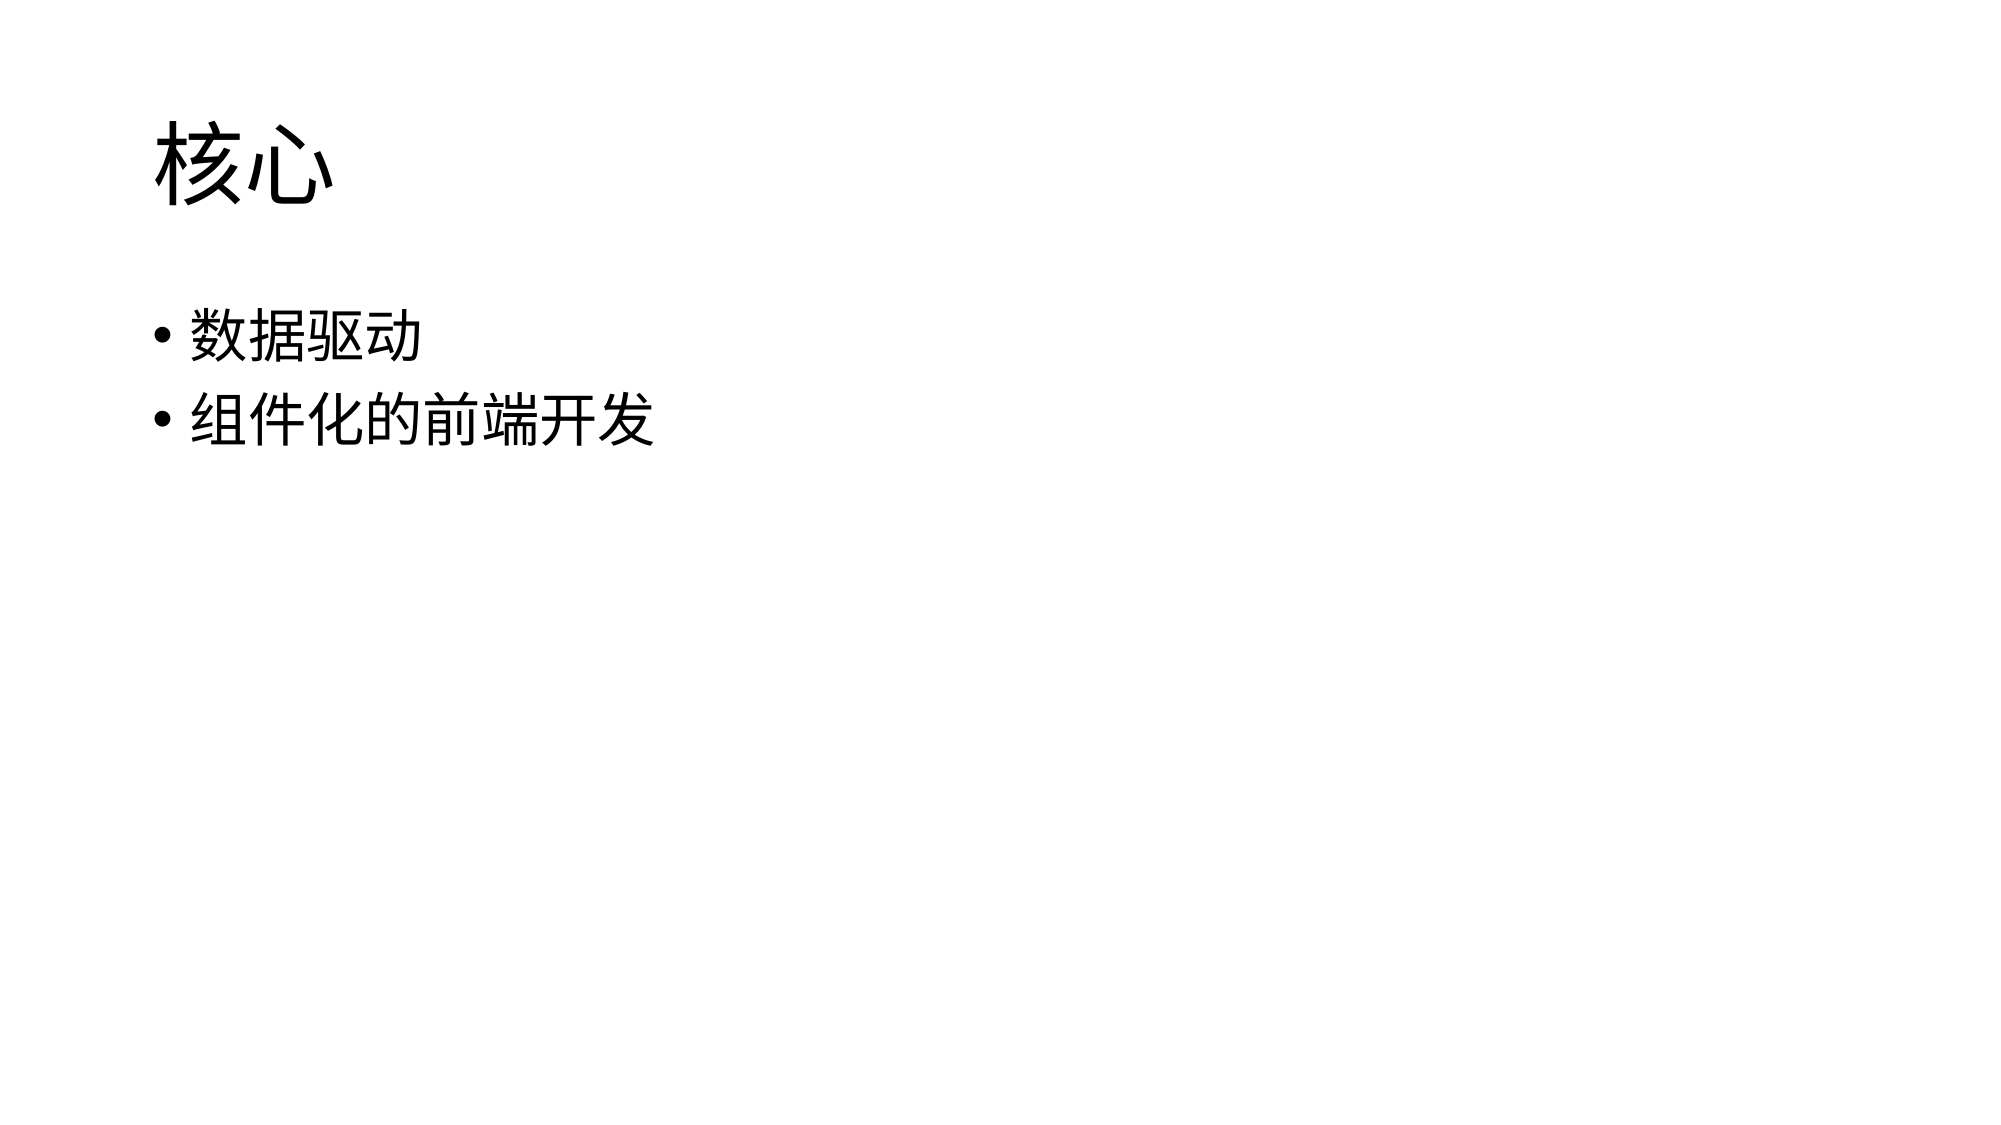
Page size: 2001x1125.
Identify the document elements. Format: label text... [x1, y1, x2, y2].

title 核心 [137, 59, 1863, 278]
list 数据驱动 组件化的前端开发 [137, 299, 1863, 1014]
